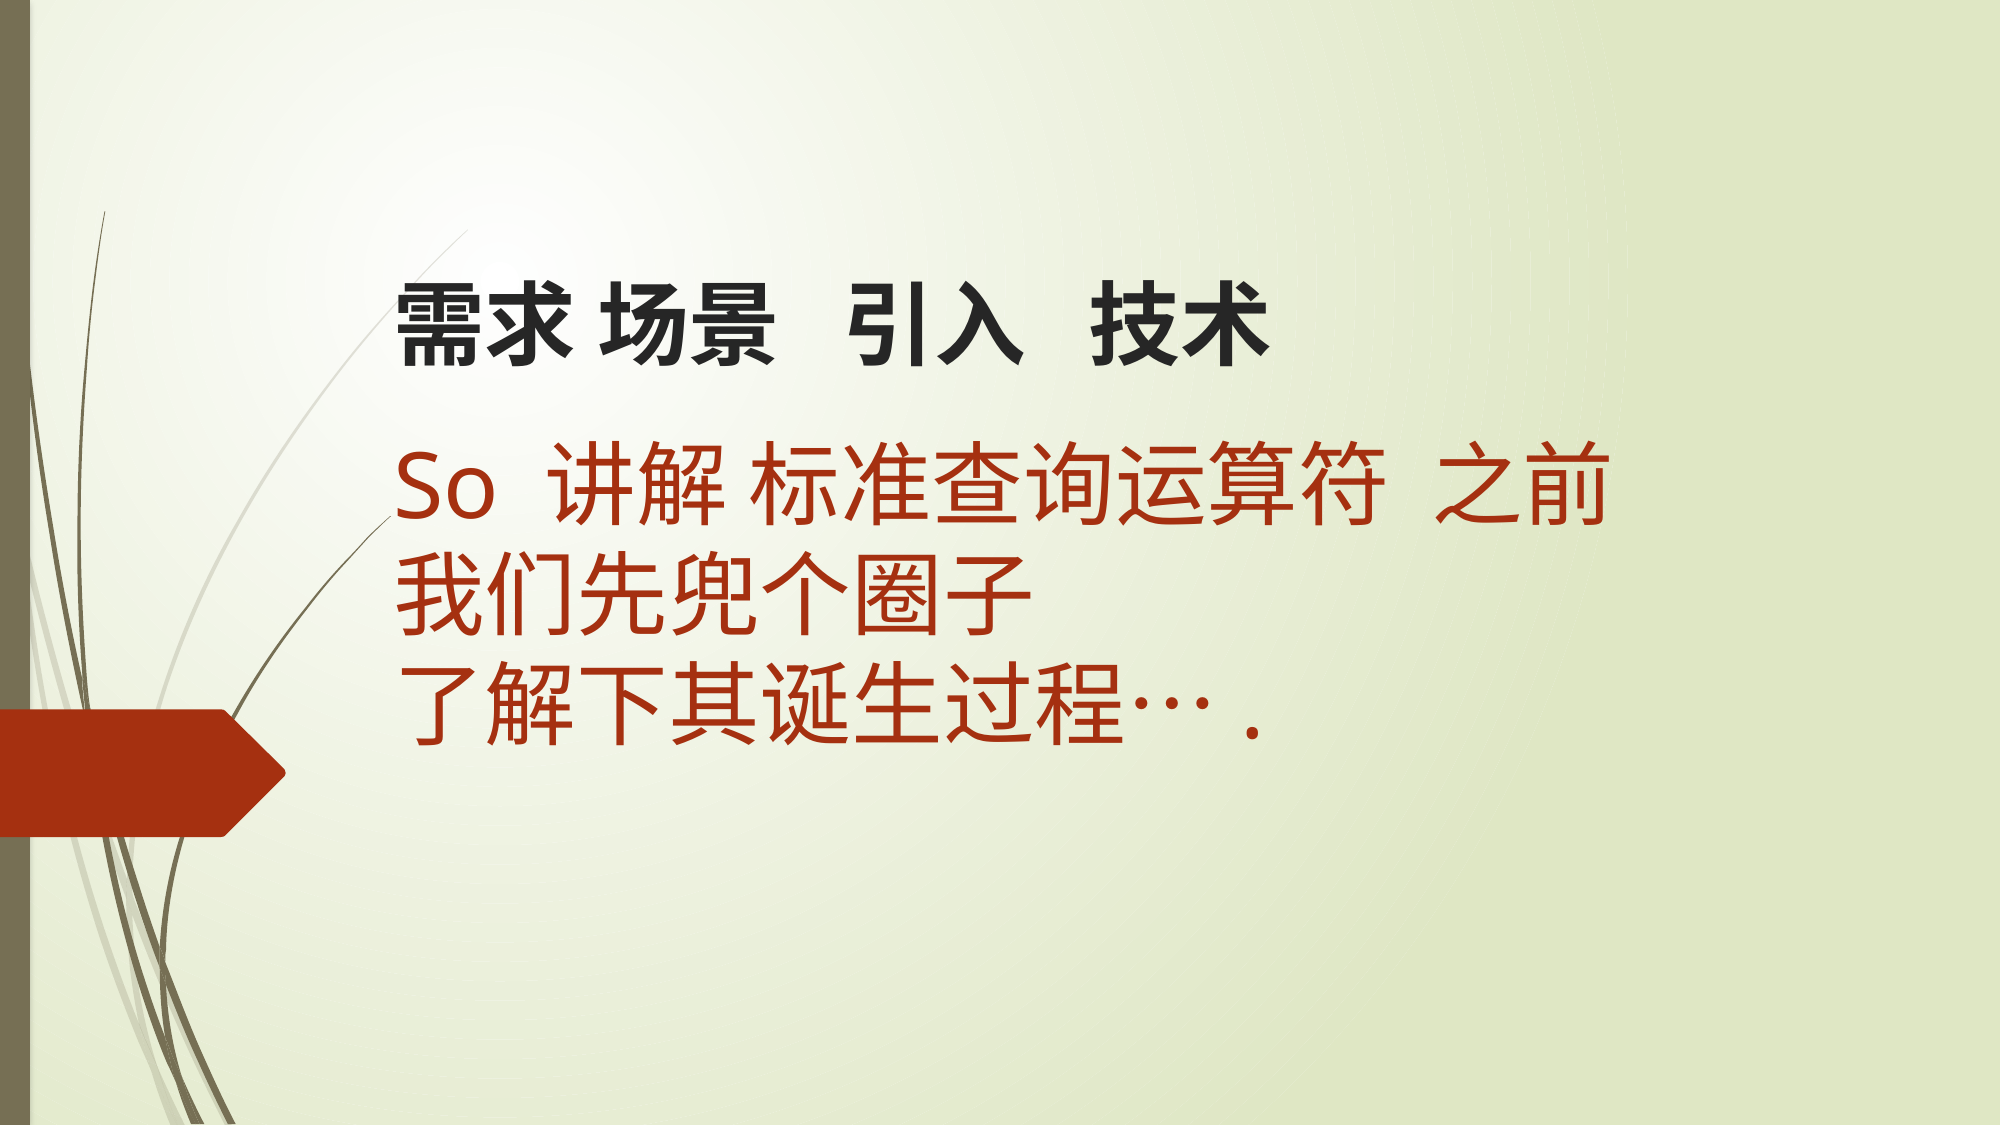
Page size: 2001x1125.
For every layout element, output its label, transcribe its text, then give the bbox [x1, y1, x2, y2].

text_box 需求 场景 引入 技术 So 讲解 标准查询运算符 之前 我们先兜个圈子 了解下其诞生过程…. [378, 259, 1631, 765]
